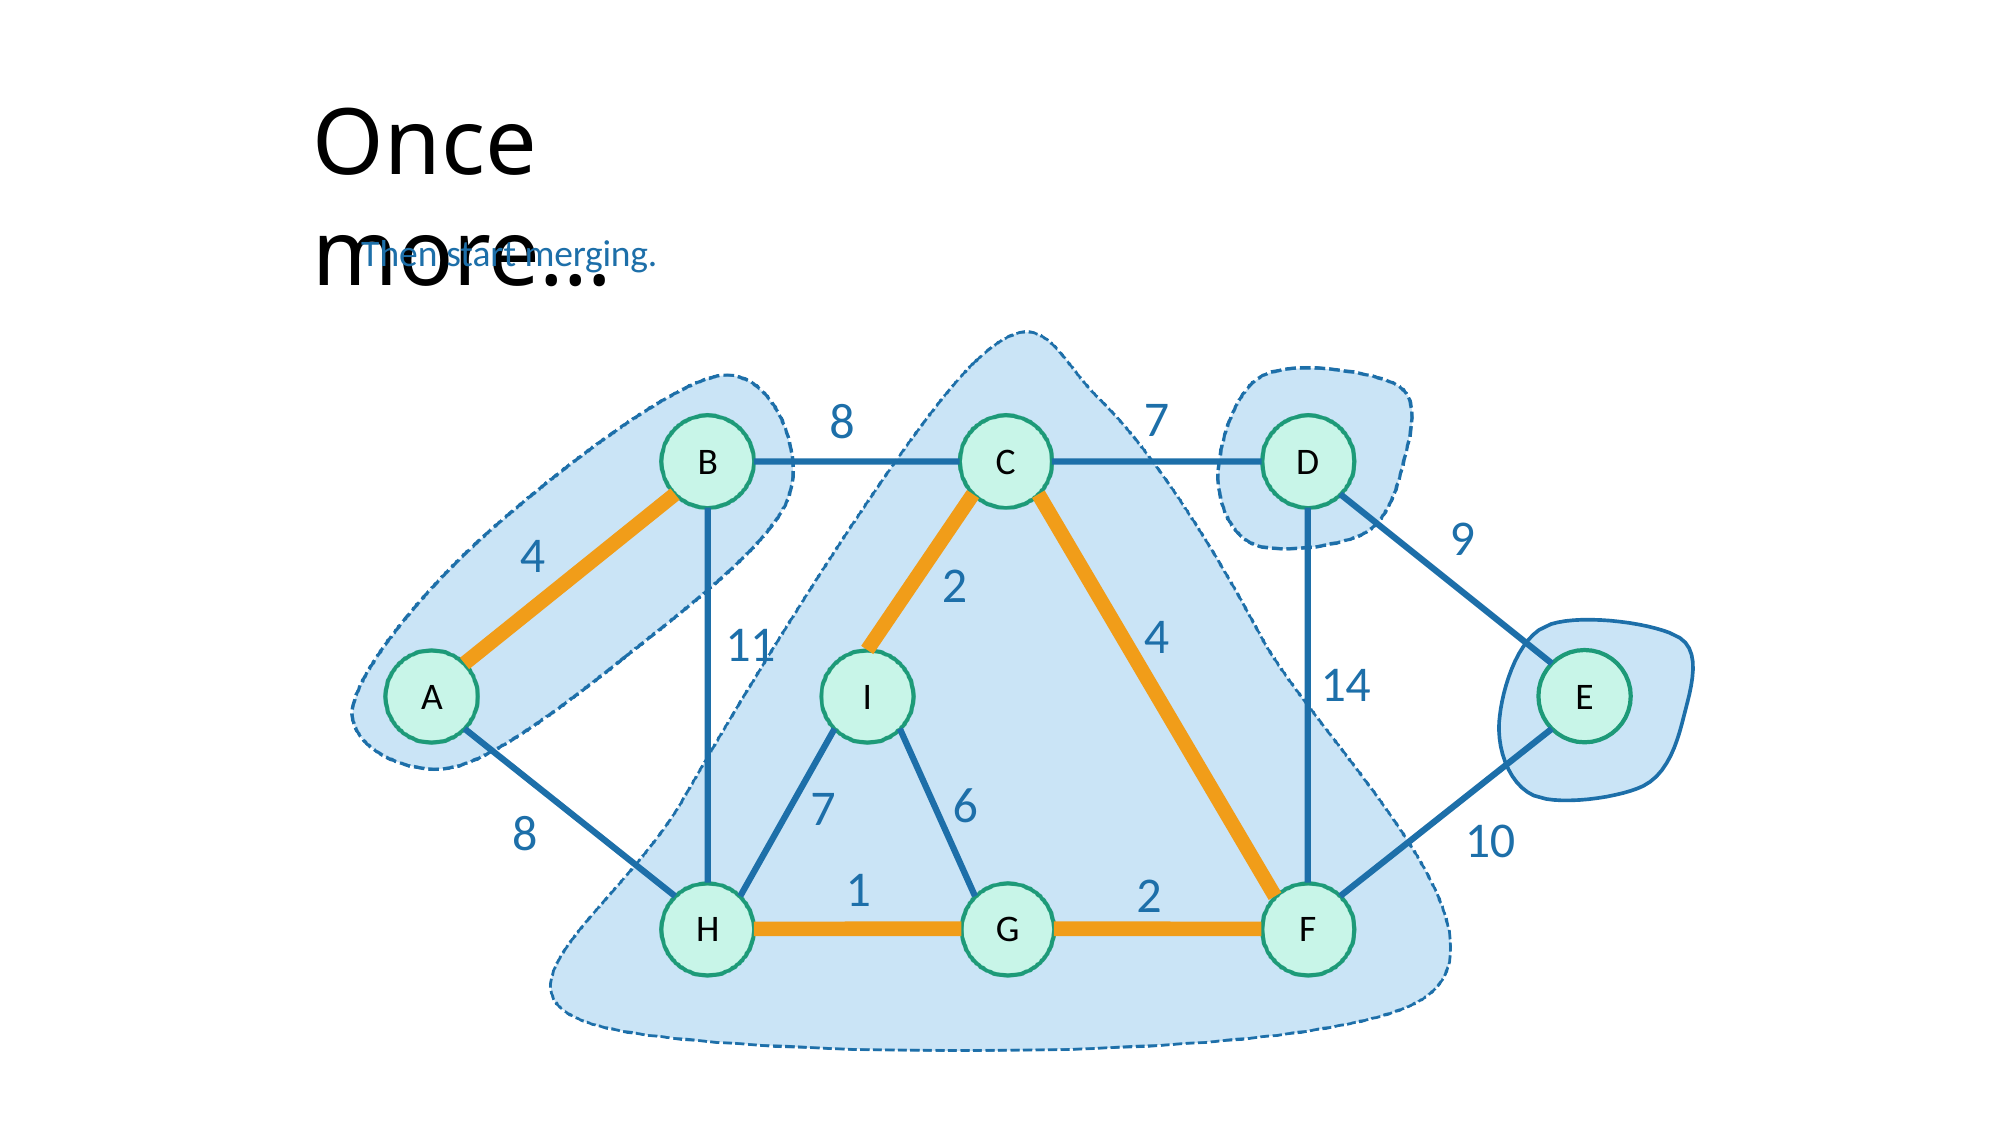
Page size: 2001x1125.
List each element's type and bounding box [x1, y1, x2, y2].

text_box [359, 226, 662, 274]
text_box [456, 458, 1696, 937]
picture [350, 330, 1452, 1052]
title [310, 81, 786, 304]
